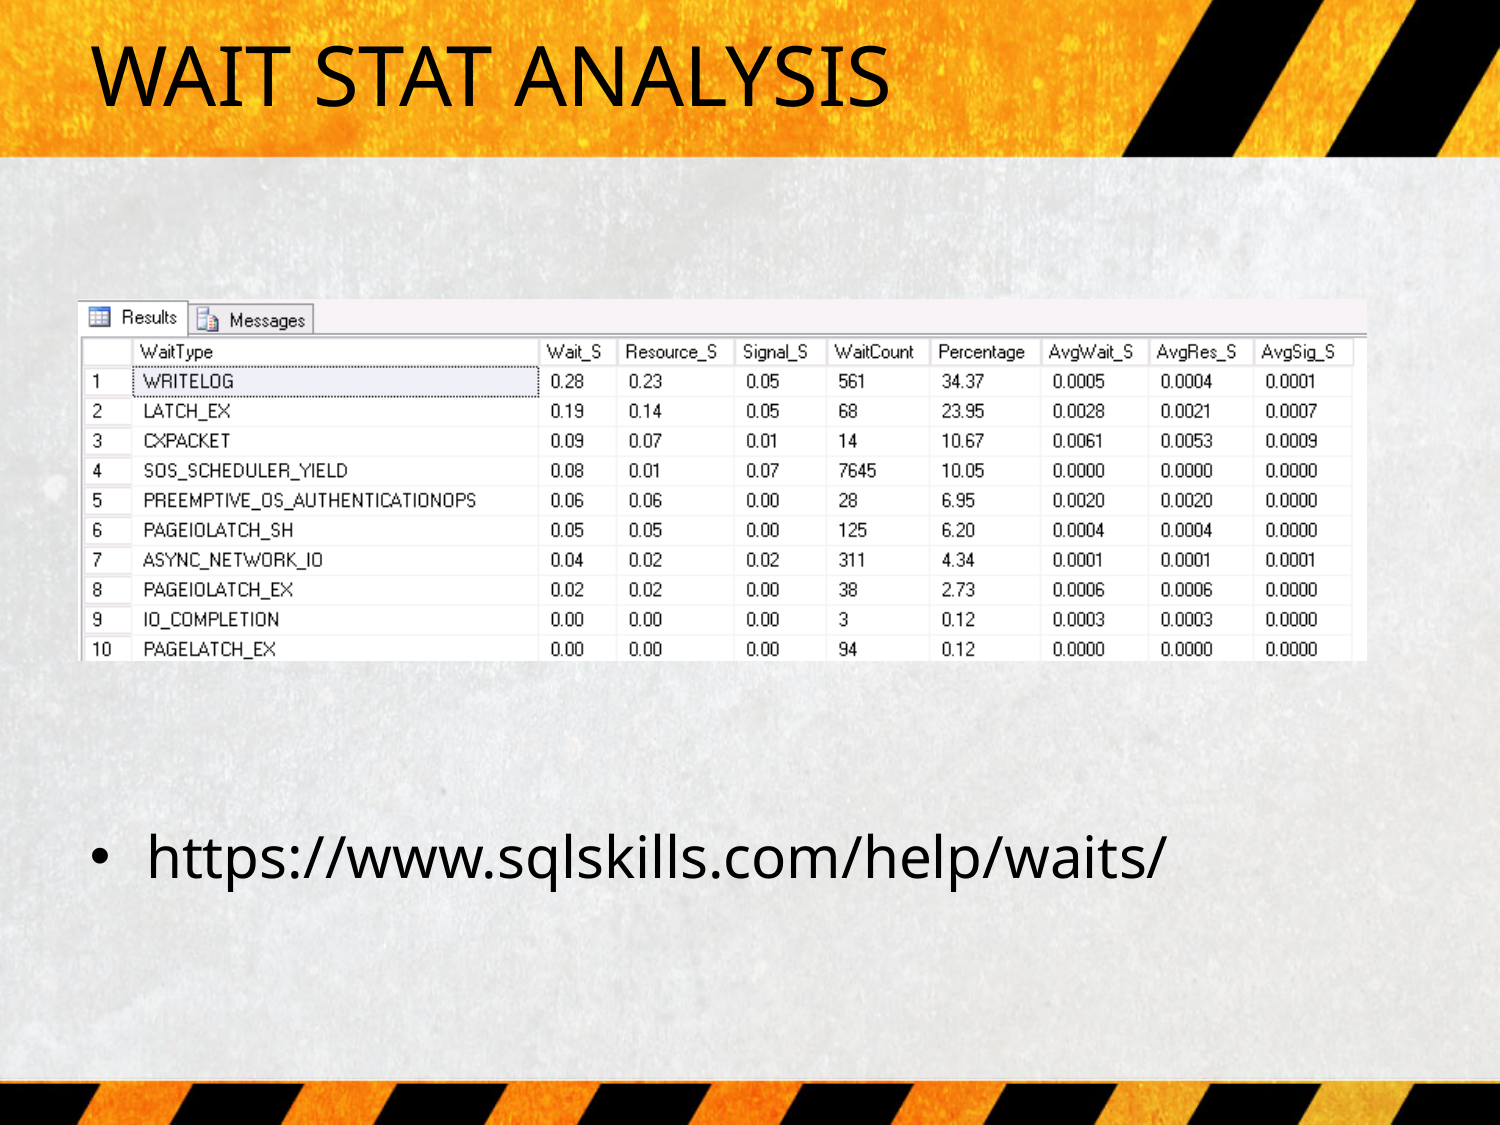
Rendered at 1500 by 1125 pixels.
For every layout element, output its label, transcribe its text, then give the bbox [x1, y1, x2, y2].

title WAIT STAT ANALYSIS [75, 0, 1425, 146]
picture [0, 0, 1500, 1125]
list https://www.sqlskills.com/help/waits/ [74, 812, 1425, 1004]
